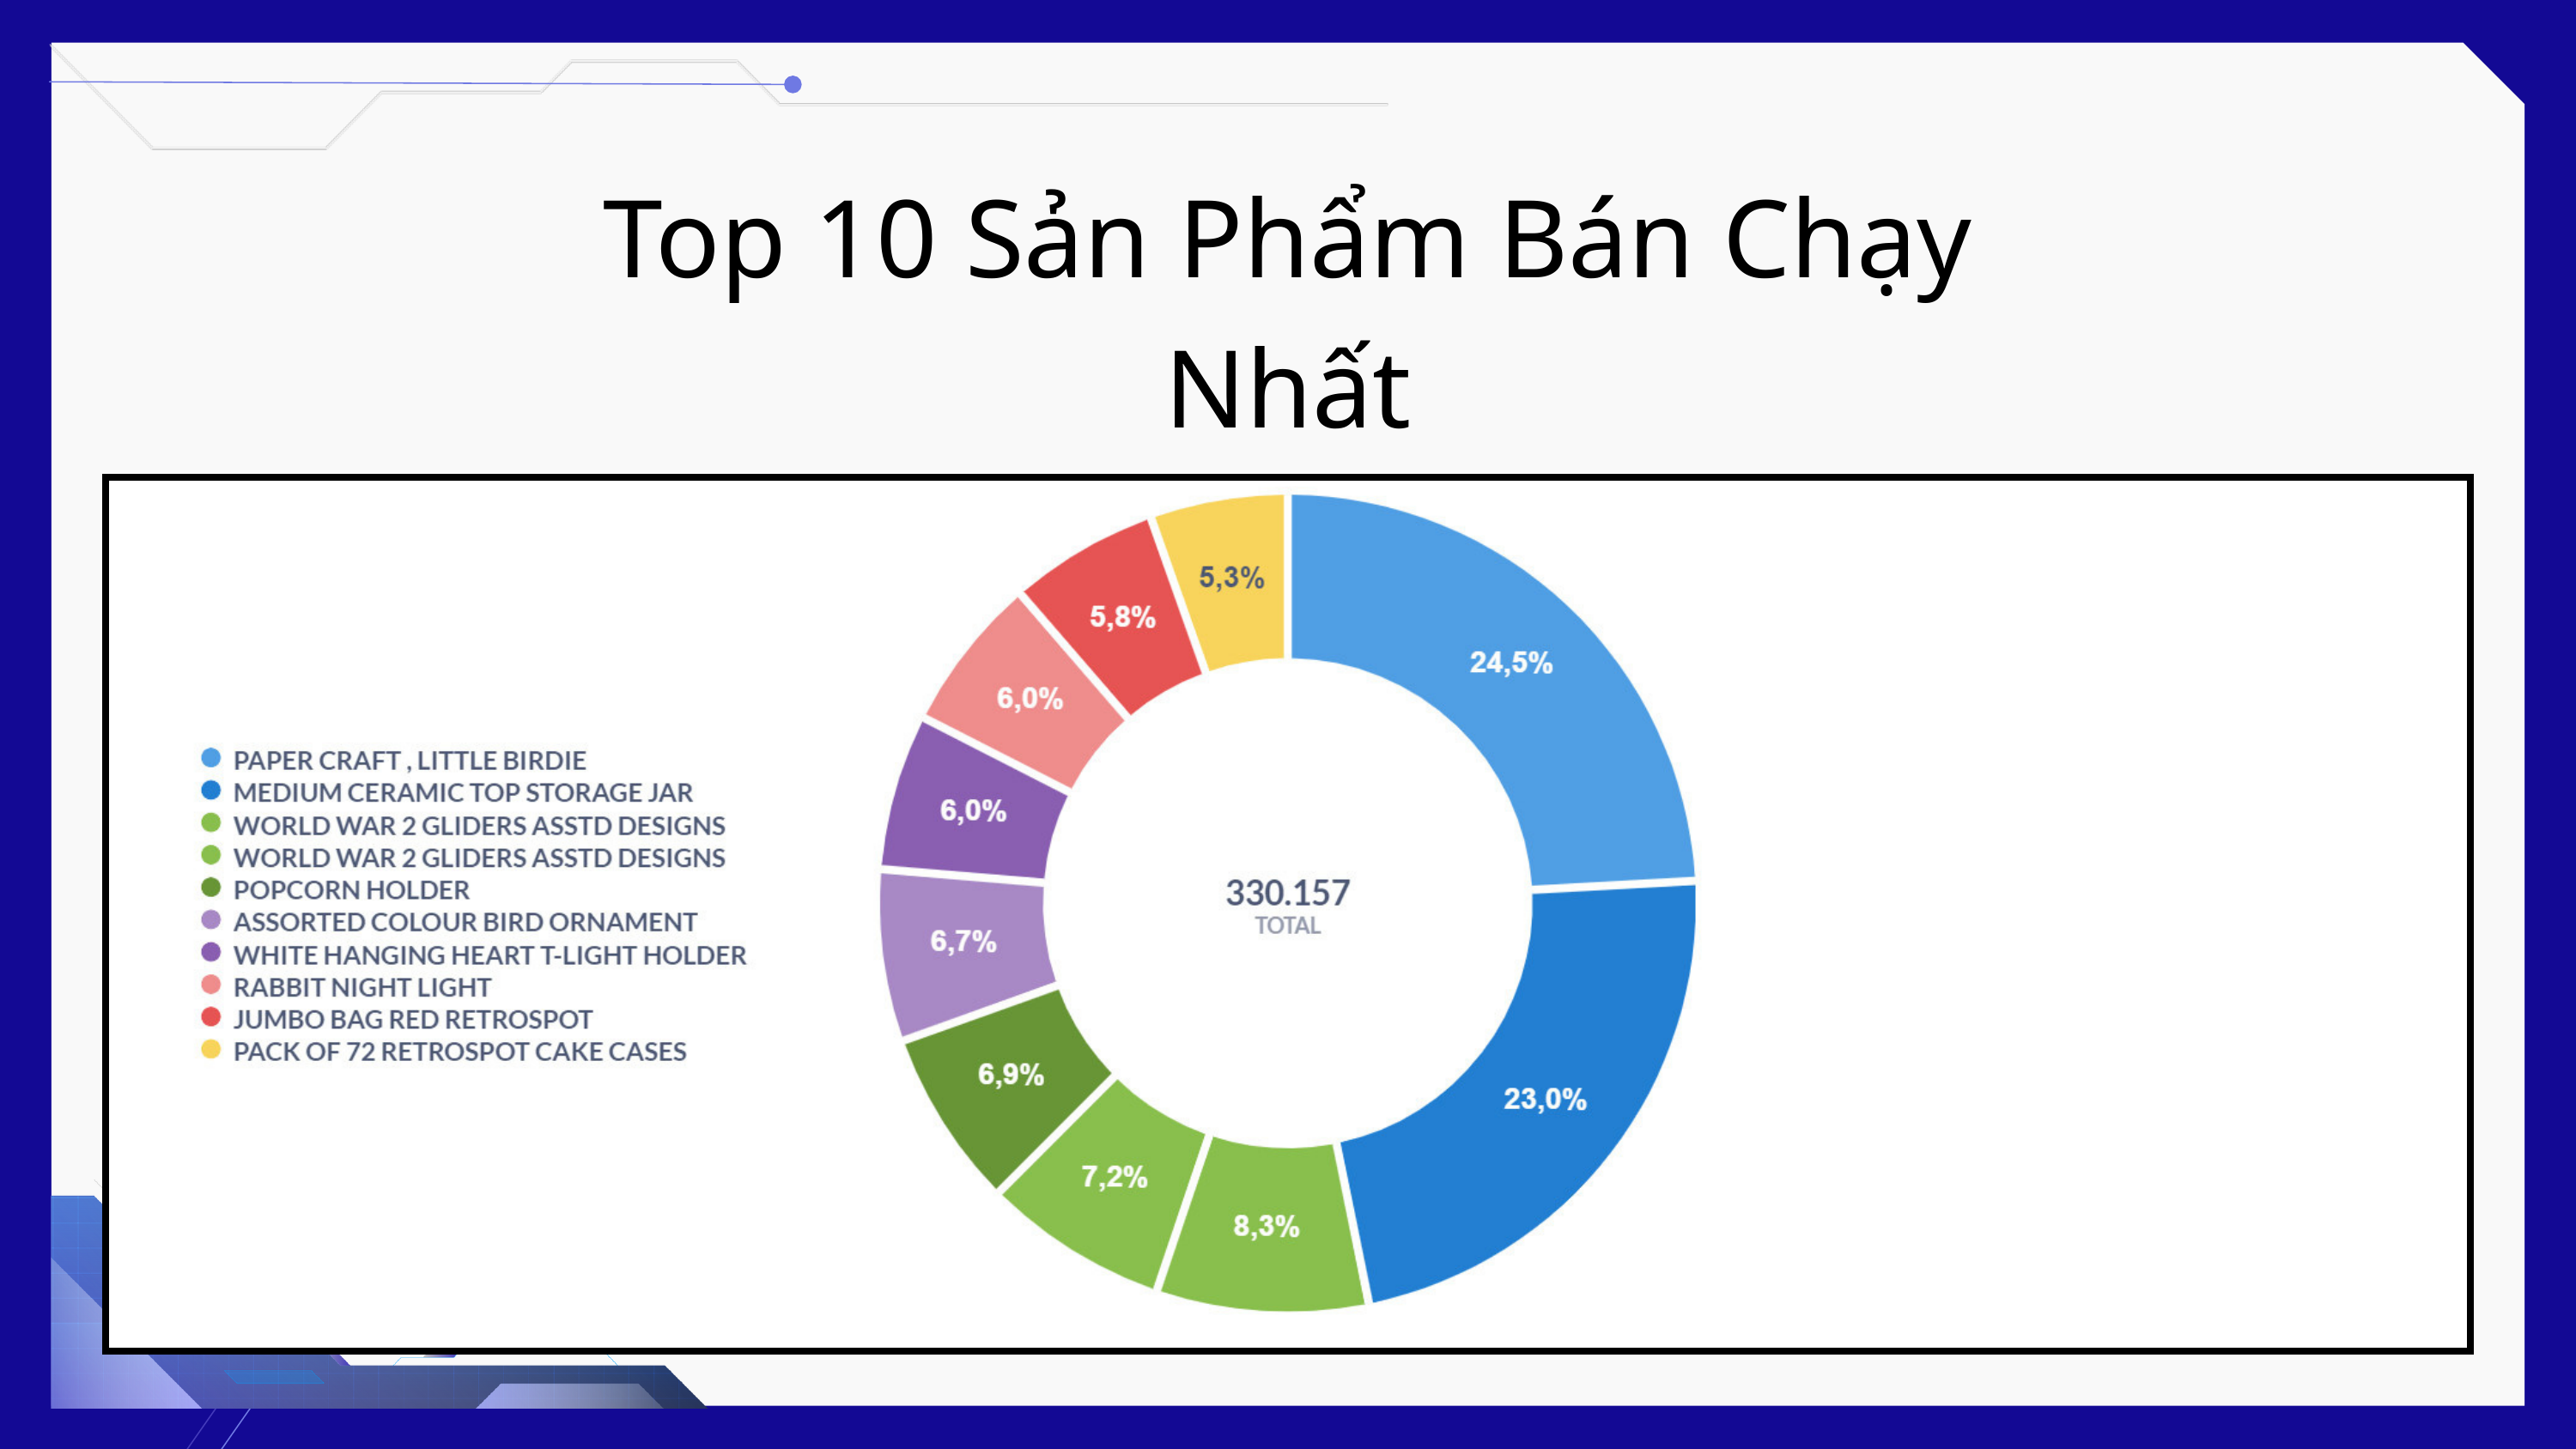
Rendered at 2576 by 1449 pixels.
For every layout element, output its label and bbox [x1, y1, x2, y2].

text_box [51, 42, 2525, 1406]
